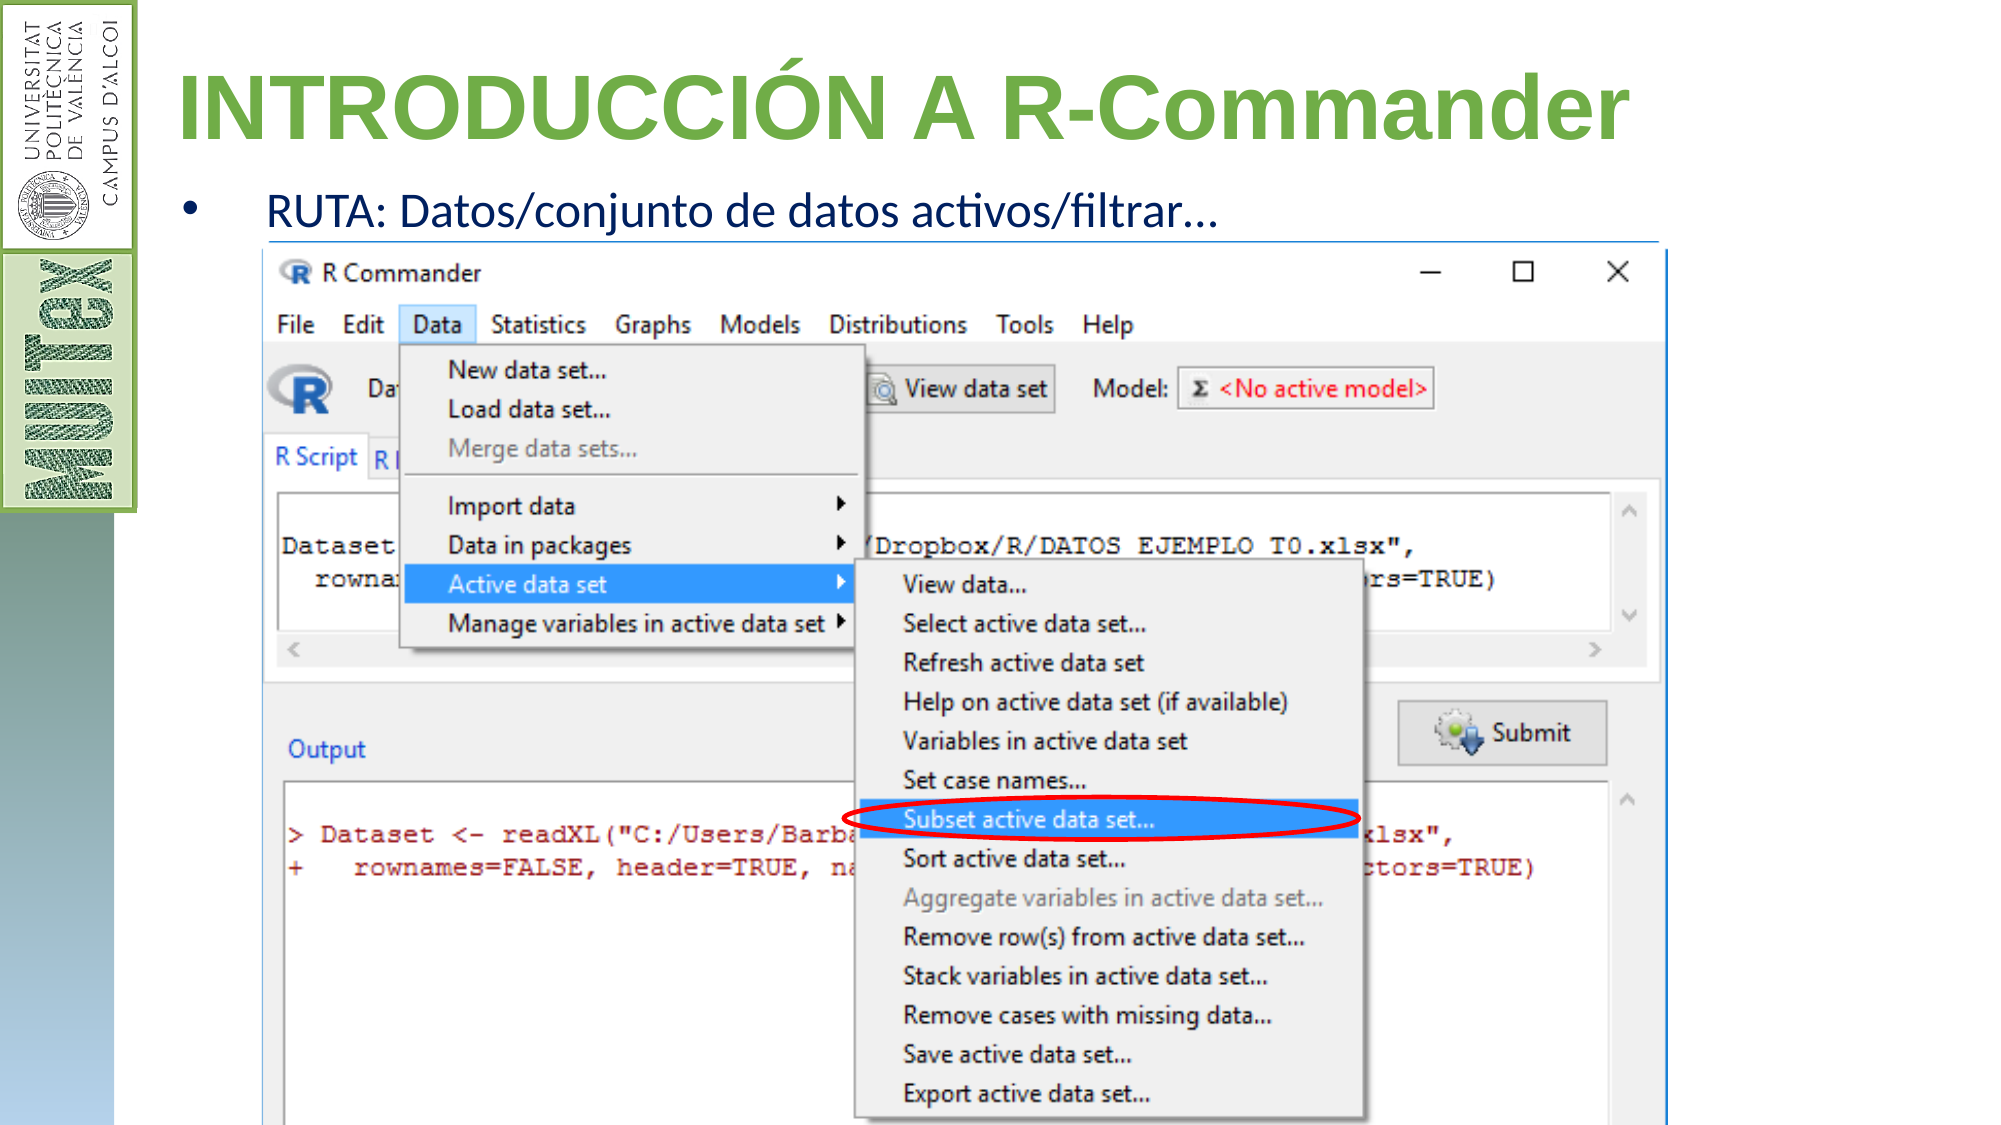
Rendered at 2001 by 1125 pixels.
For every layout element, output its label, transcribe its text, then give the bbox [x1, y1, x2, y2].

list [0, 0, 138, 525]
picture [261, 241, 1668, 1125]
title INTRODUCCIÓN A R-Commander [162, 1, 1888, 219]
text_box RUTA: Datos/conjunto de datos activos/filtrar… [166, 170, 1907, 245]
text_box [0, 525, 115, 1125]
